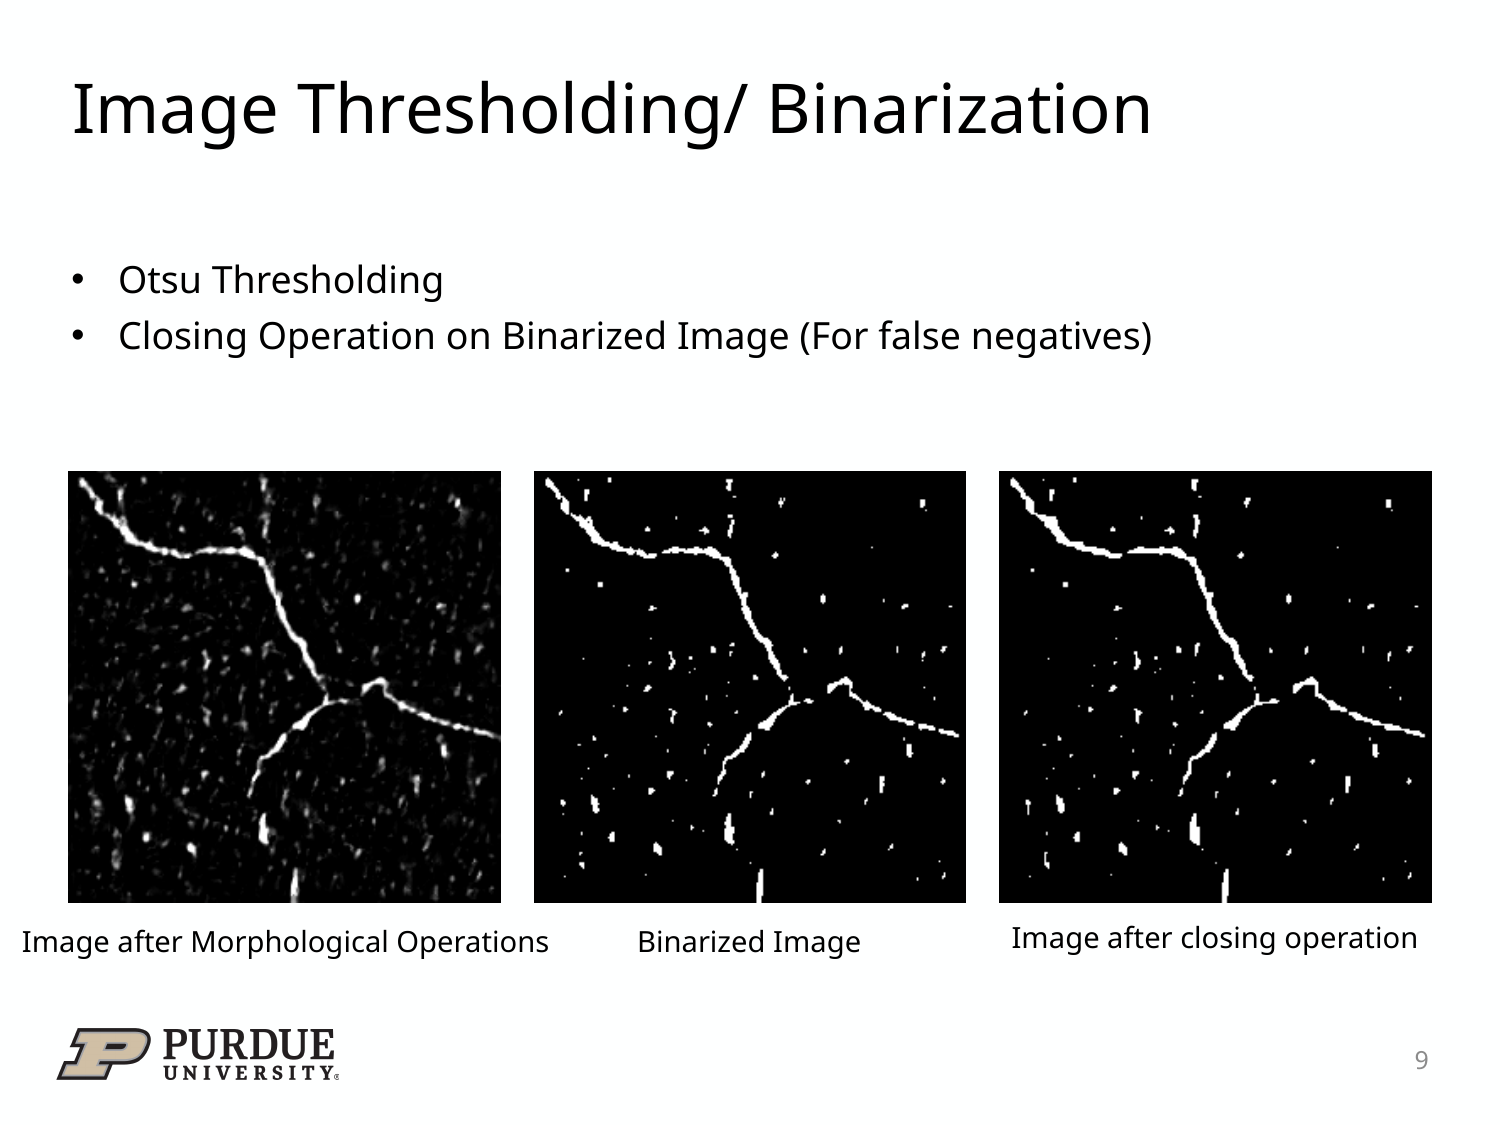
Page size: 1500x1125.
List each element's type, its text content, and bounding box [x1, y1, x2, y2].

list Otsu Thresholding Closing Operation on Binarized Image (For false negatives) [56, 253, 1443, 401]
text_box Binarized Image [622, 916, 877, 967]
text_box Image after Morphological Operations [7, 916, 565, 967]
picture [534, 471, 966, 903]
title Image Thresholding/ Binarization [57, 63, 1444, 160]
picture [999, 471, 1432, 903]
text_box Image after closing operation [996, 911, 1434, 962]
picture [68, 471, 501, 903]
slide_number 9 [1263, 1031, 1444, 1092]
